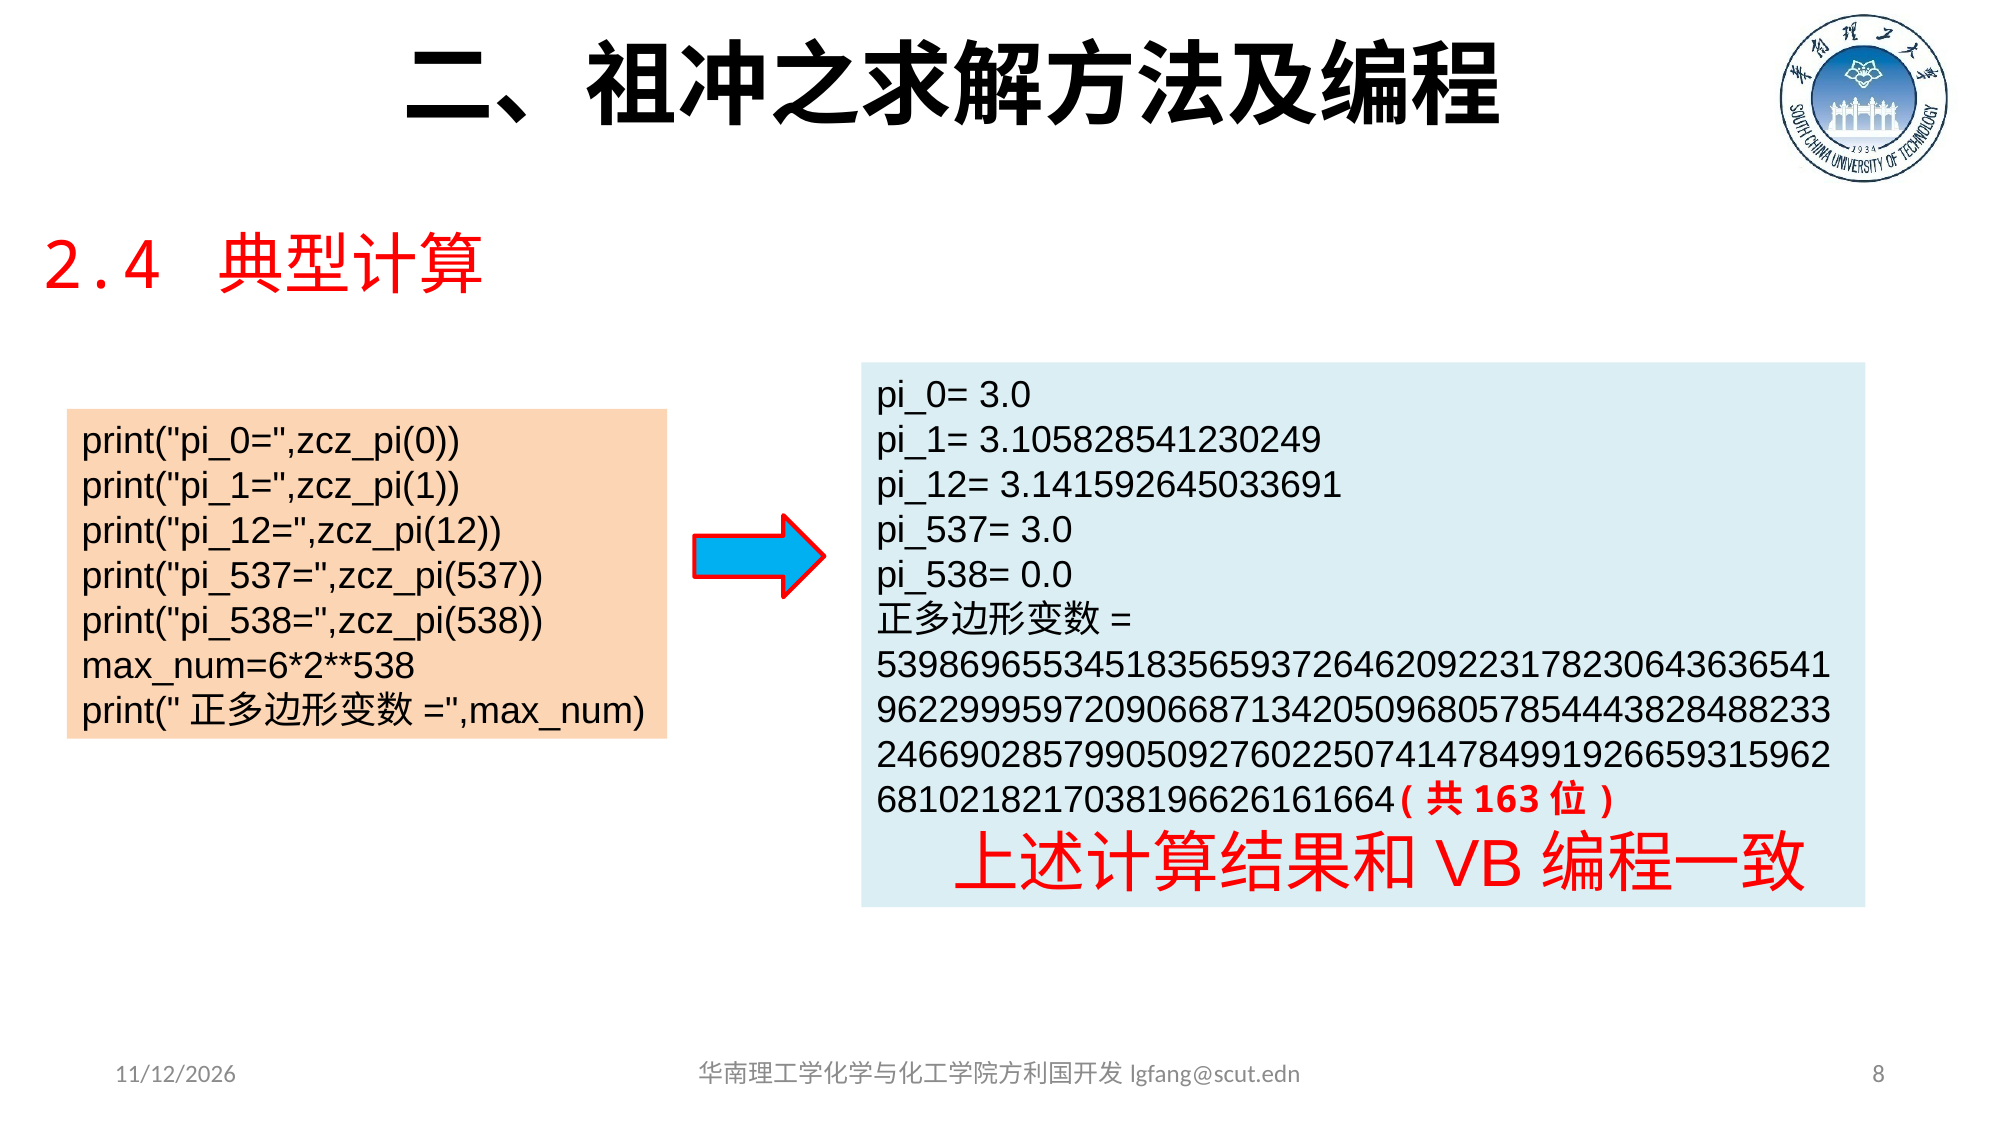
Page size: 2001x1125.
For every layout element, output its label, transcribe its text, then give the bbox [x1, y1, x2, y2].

slide_number 8 [1433, 1042, 1900, 1103]
footer 华南理工学化学与化工学院方利国开发lgfang@scut.edn [683, 1042, 1317, 1103]
picture [1773, 13, 1958, 184]
title 二、祖冲之求解方法及编程 [52, 0, 1853, 174]
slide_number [99, 1042, 567, 1103]
text_box 2.4 典型计算 [0, 174, 1771, 310]
text_box print("pi_0=",zcz_pi(0)) print("pi_1=",zcz_pi(1)) print("pi_12=",zcz_pi(12)) print("pi_537=",zcz_pi(537)) print("pi_538=",zcz_pi(538)) max_num=6*2**538 print("正多边形变数=",max_num) [66, 408, 668, 739]
text_box [692, 513, 827, 600]
text_box pi_0= 3.0 pi_1= 3.105828541230249 pi_12= 3.141592645033691 pi_537= 3.0 pi_538= 0.0 正多边形变数= 5398696553451835659372646209223178230643636541962299959720906687134205096805785444382848823324669028579905092760225074147849919266593159626810218217038196626161664(共163位) 上述计算结果和VB编程一致 [861, 362, 1866, 908]
